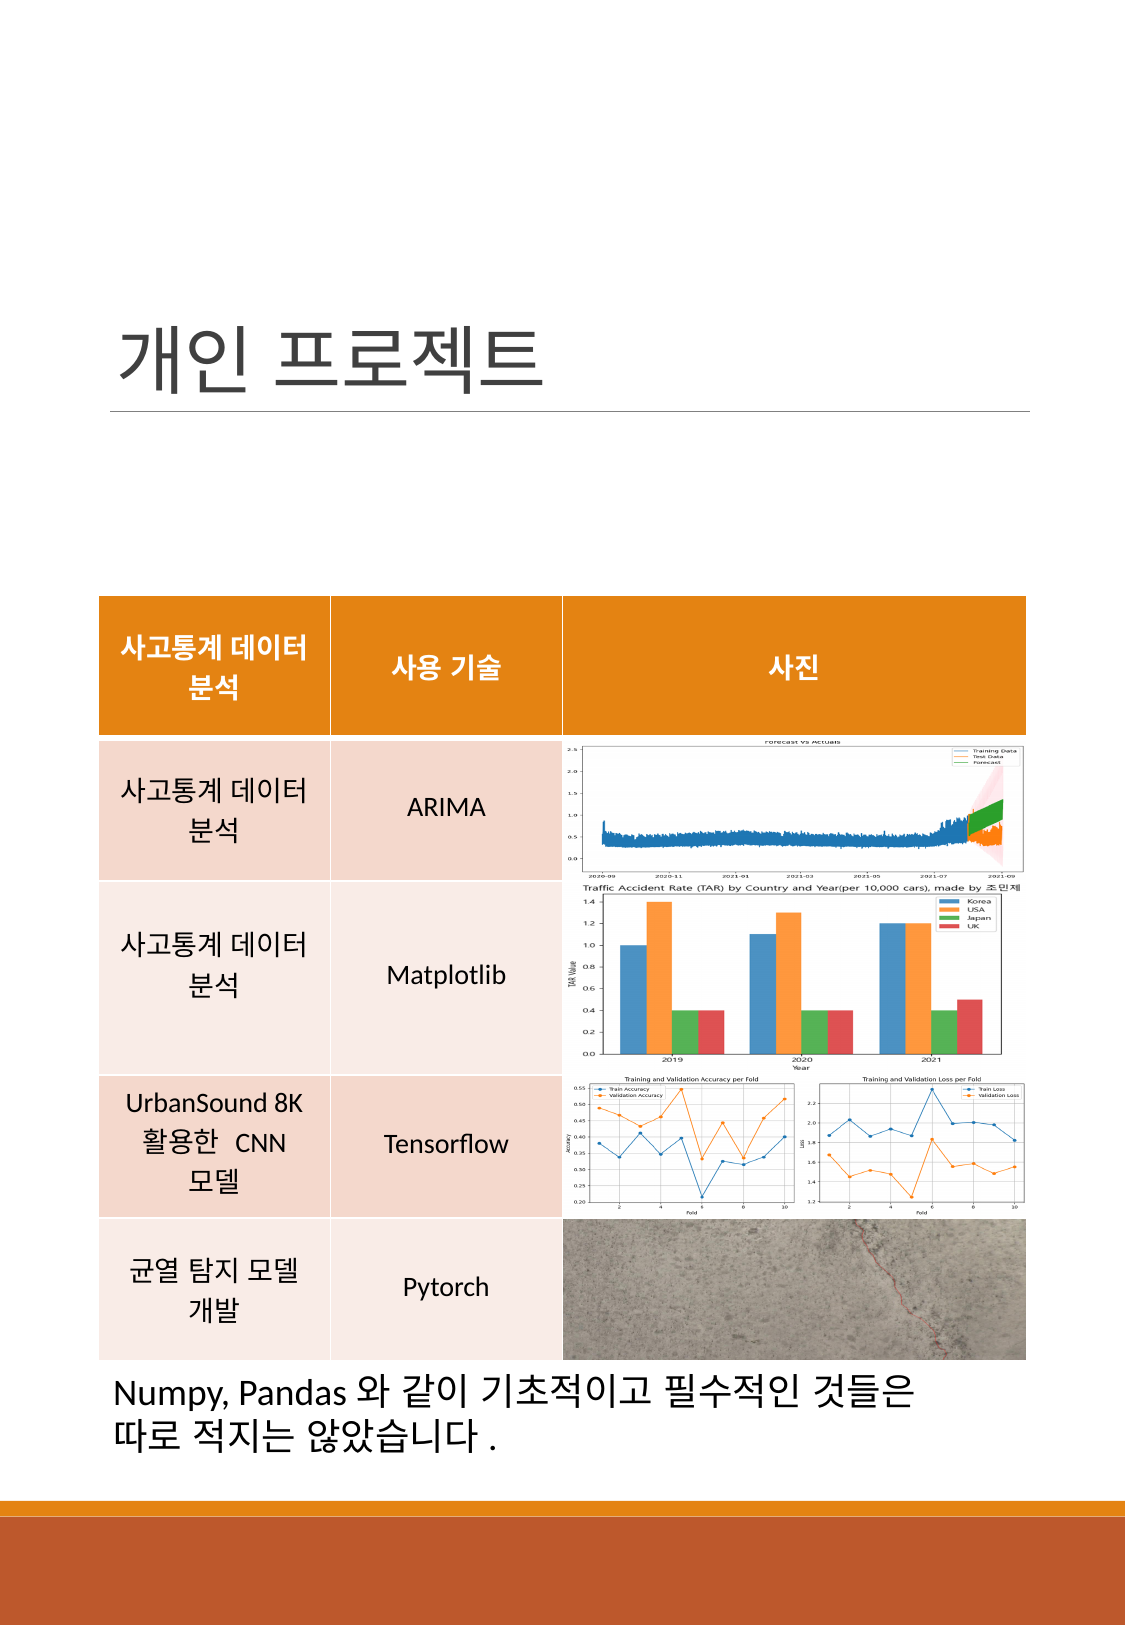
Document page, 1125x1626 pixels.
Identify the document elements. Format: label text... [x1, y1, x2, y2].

table_cell Matplotlib [331, 882, 562, 1074]
table_cell Tensorflow [331, 1076, 562, 1217]
table_header 사고통계 데이터 분석 [99, 596, 330, 735]
title 개인 프로젝트 [101, 67, 1030, 412]
table_cell [563, 1076, 1026, 1217]
table_cell ARIMA [331, 741, 562, 880]
table_cell Pytorch [331, 1219, 562, 1360]
table_cell 사고통계 데이터 분석 [99, 741, 330, 880]
table_cell [563, 1219, 1026, 1360]
table_cell [563, 741, 1026, 880]
table_header 사진 [563, 596, 1026, 735]
table_cell 균열 탐지 모델 개발 [99, 1219, 330, 1360]
table_cell UrbanSound 8K 활용한 CNN 모델 [99, 1076, 330, 1217]
table_header 사용 기술 [331, 596, 562, 735]
table_cell 사고통계 데이터 분석 [99, 882, 330, 1074]
text_box Numpy, Pandas와 같이 기초적이고 필수적인 것들은 따로 적지는 않았습니다. [98, 1360, 972, 1466]
table_cell [563, 882, 1026, 1074]
